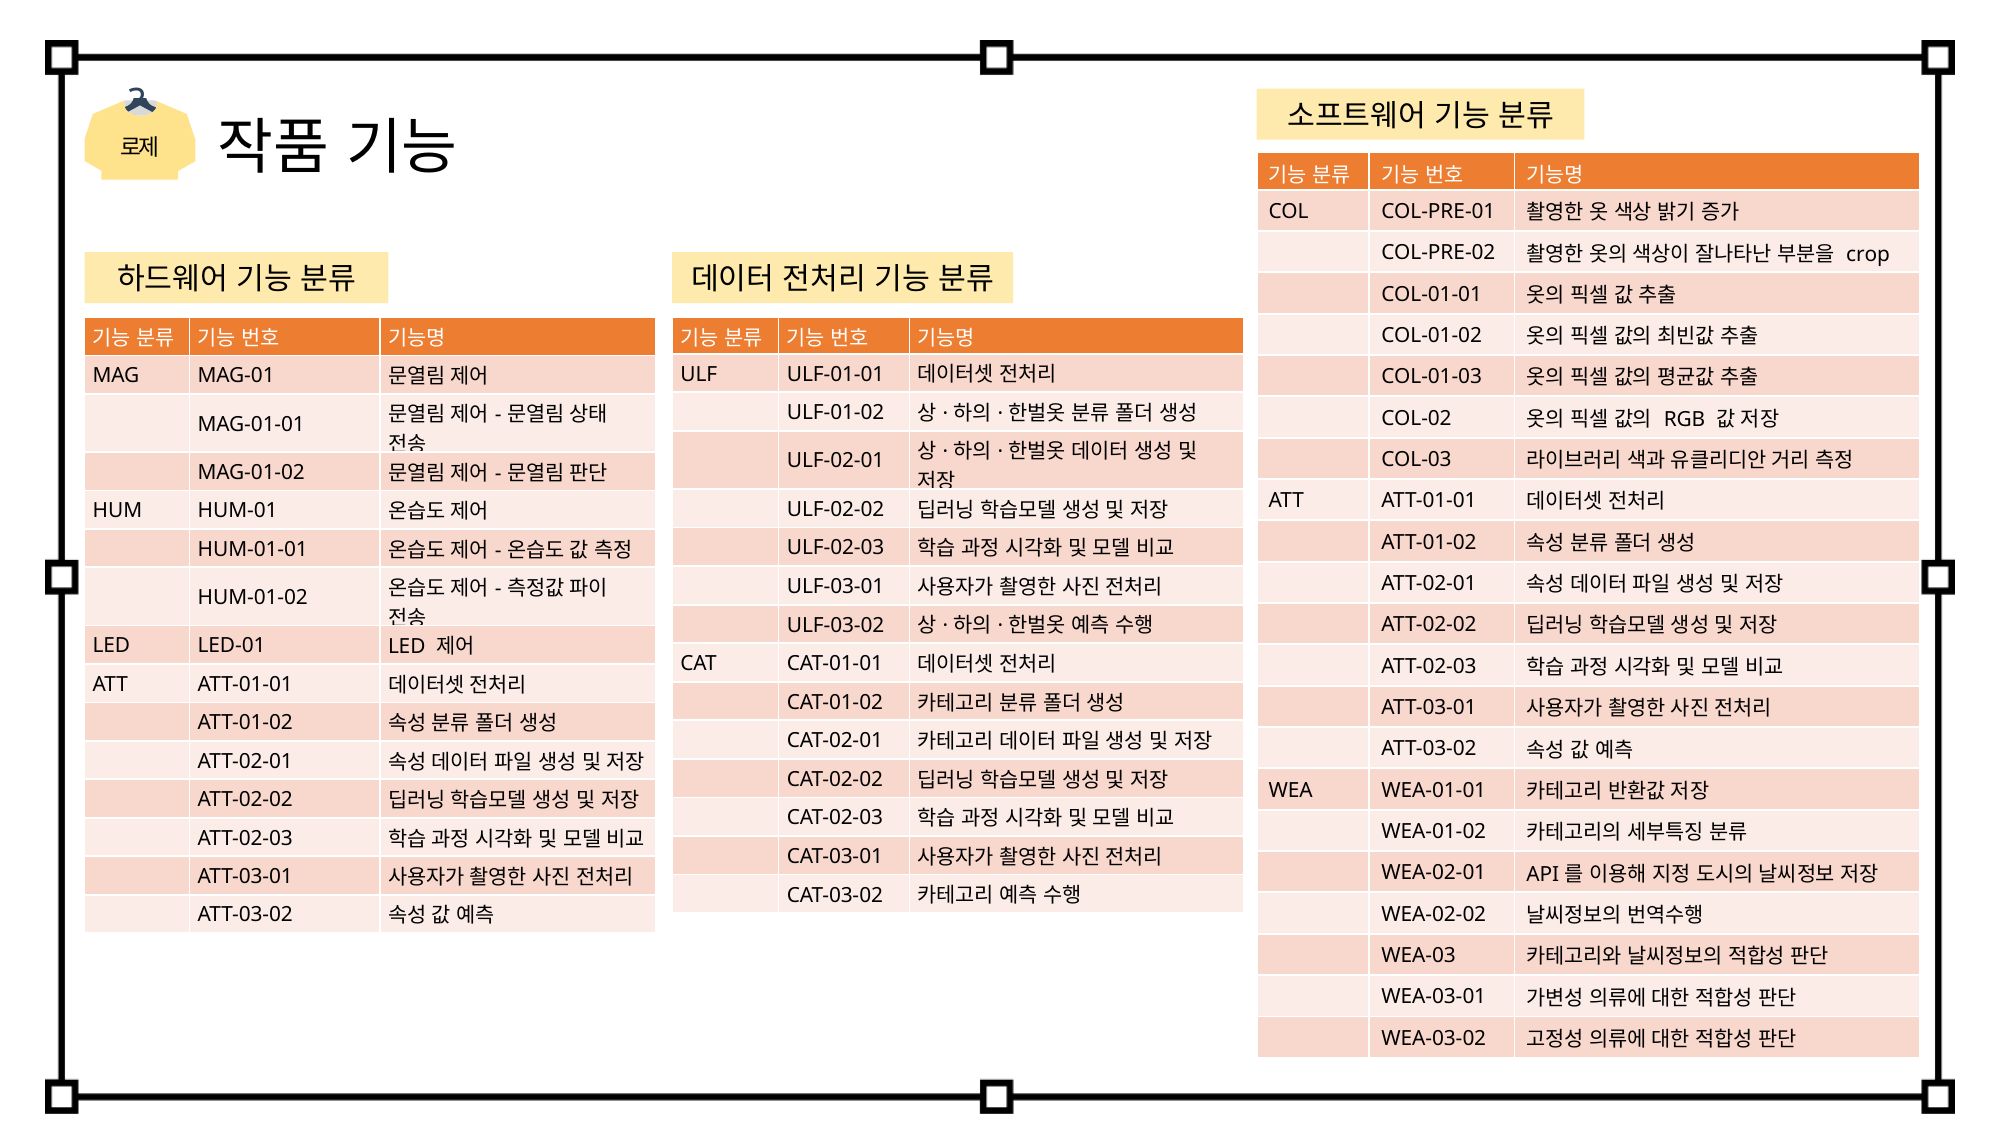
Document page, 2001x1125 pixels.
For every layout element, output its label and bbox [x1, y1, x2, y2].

text_box [45, 40, 1955, 1115]
text_box [84, 70, 196, 196]
